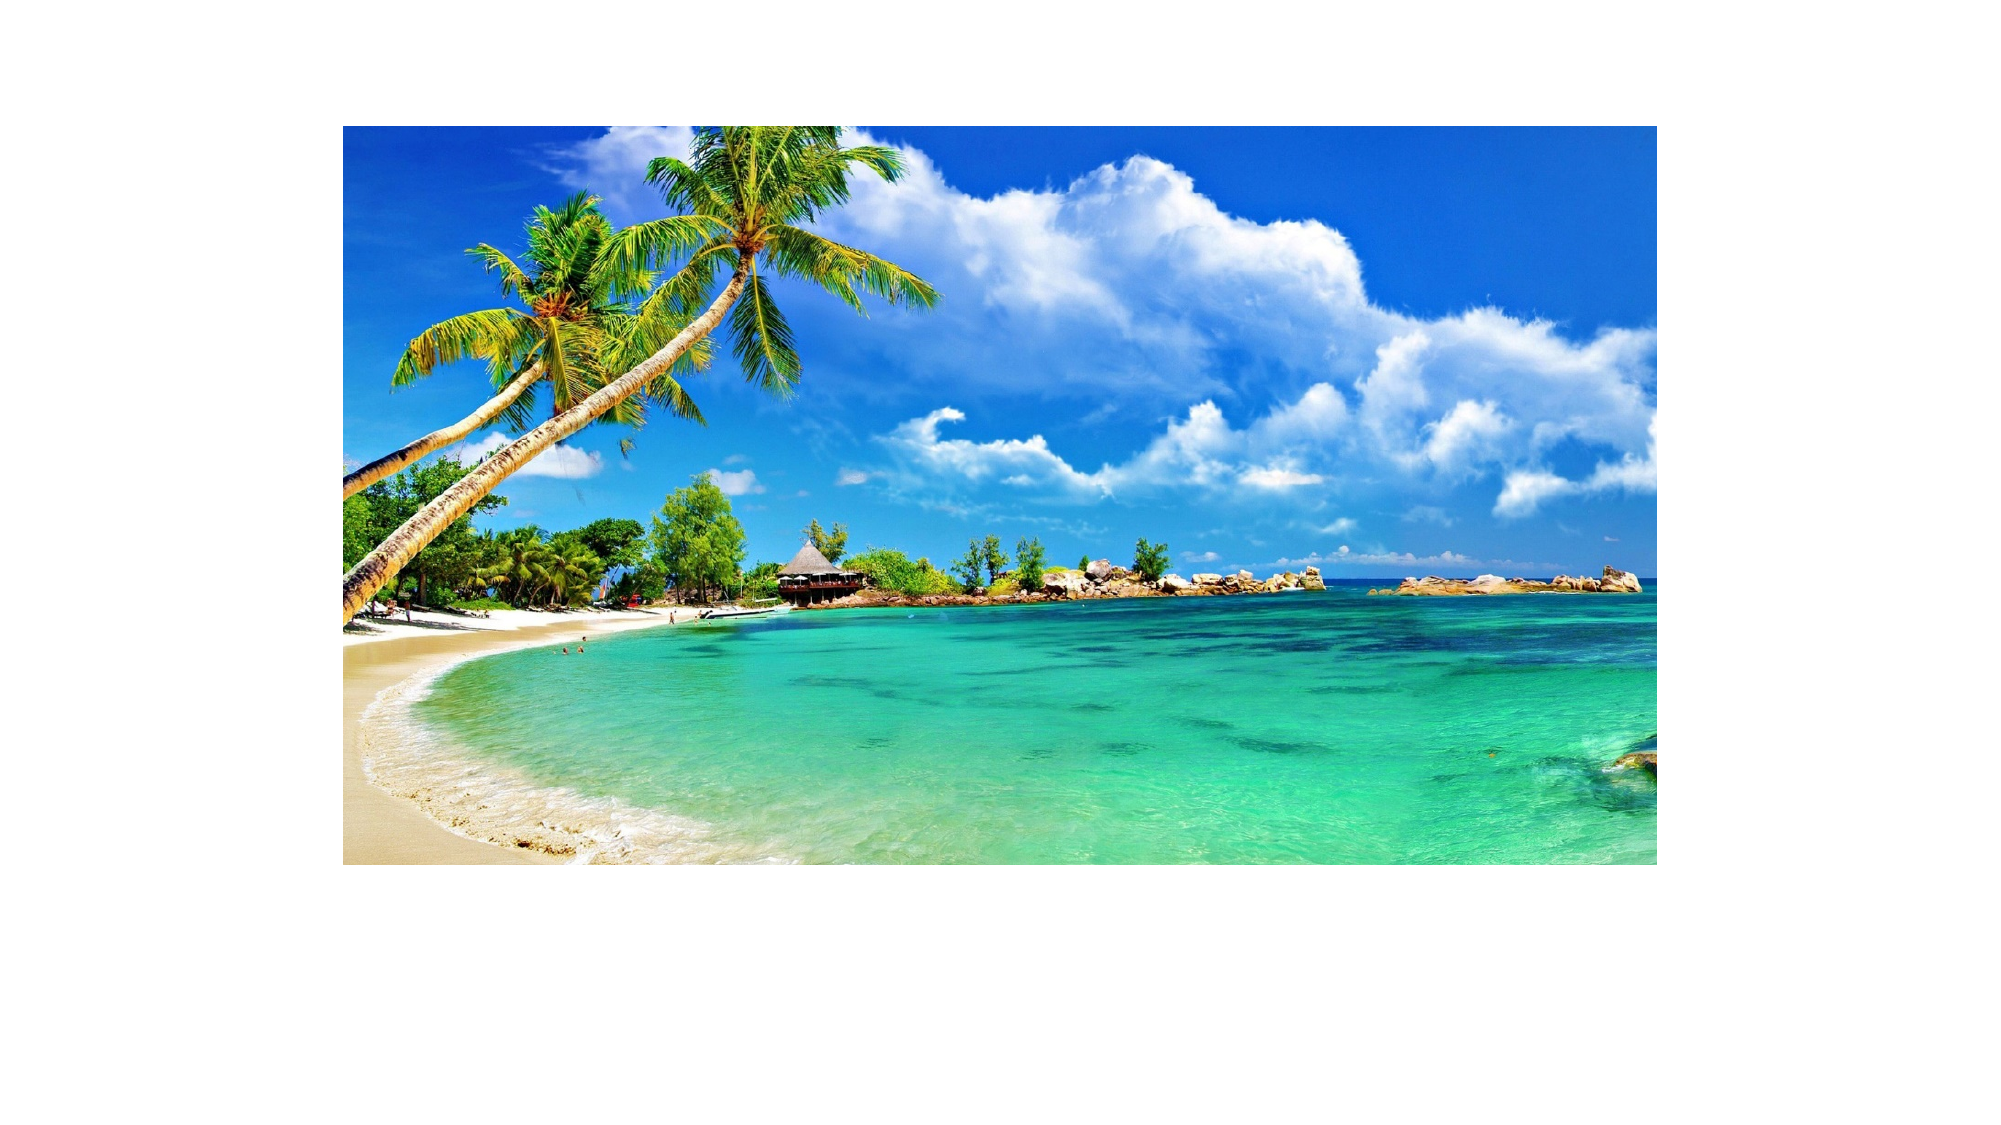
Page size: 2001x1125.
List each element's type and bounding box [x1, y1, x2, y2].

picture [343, 126, 1657, 866]
